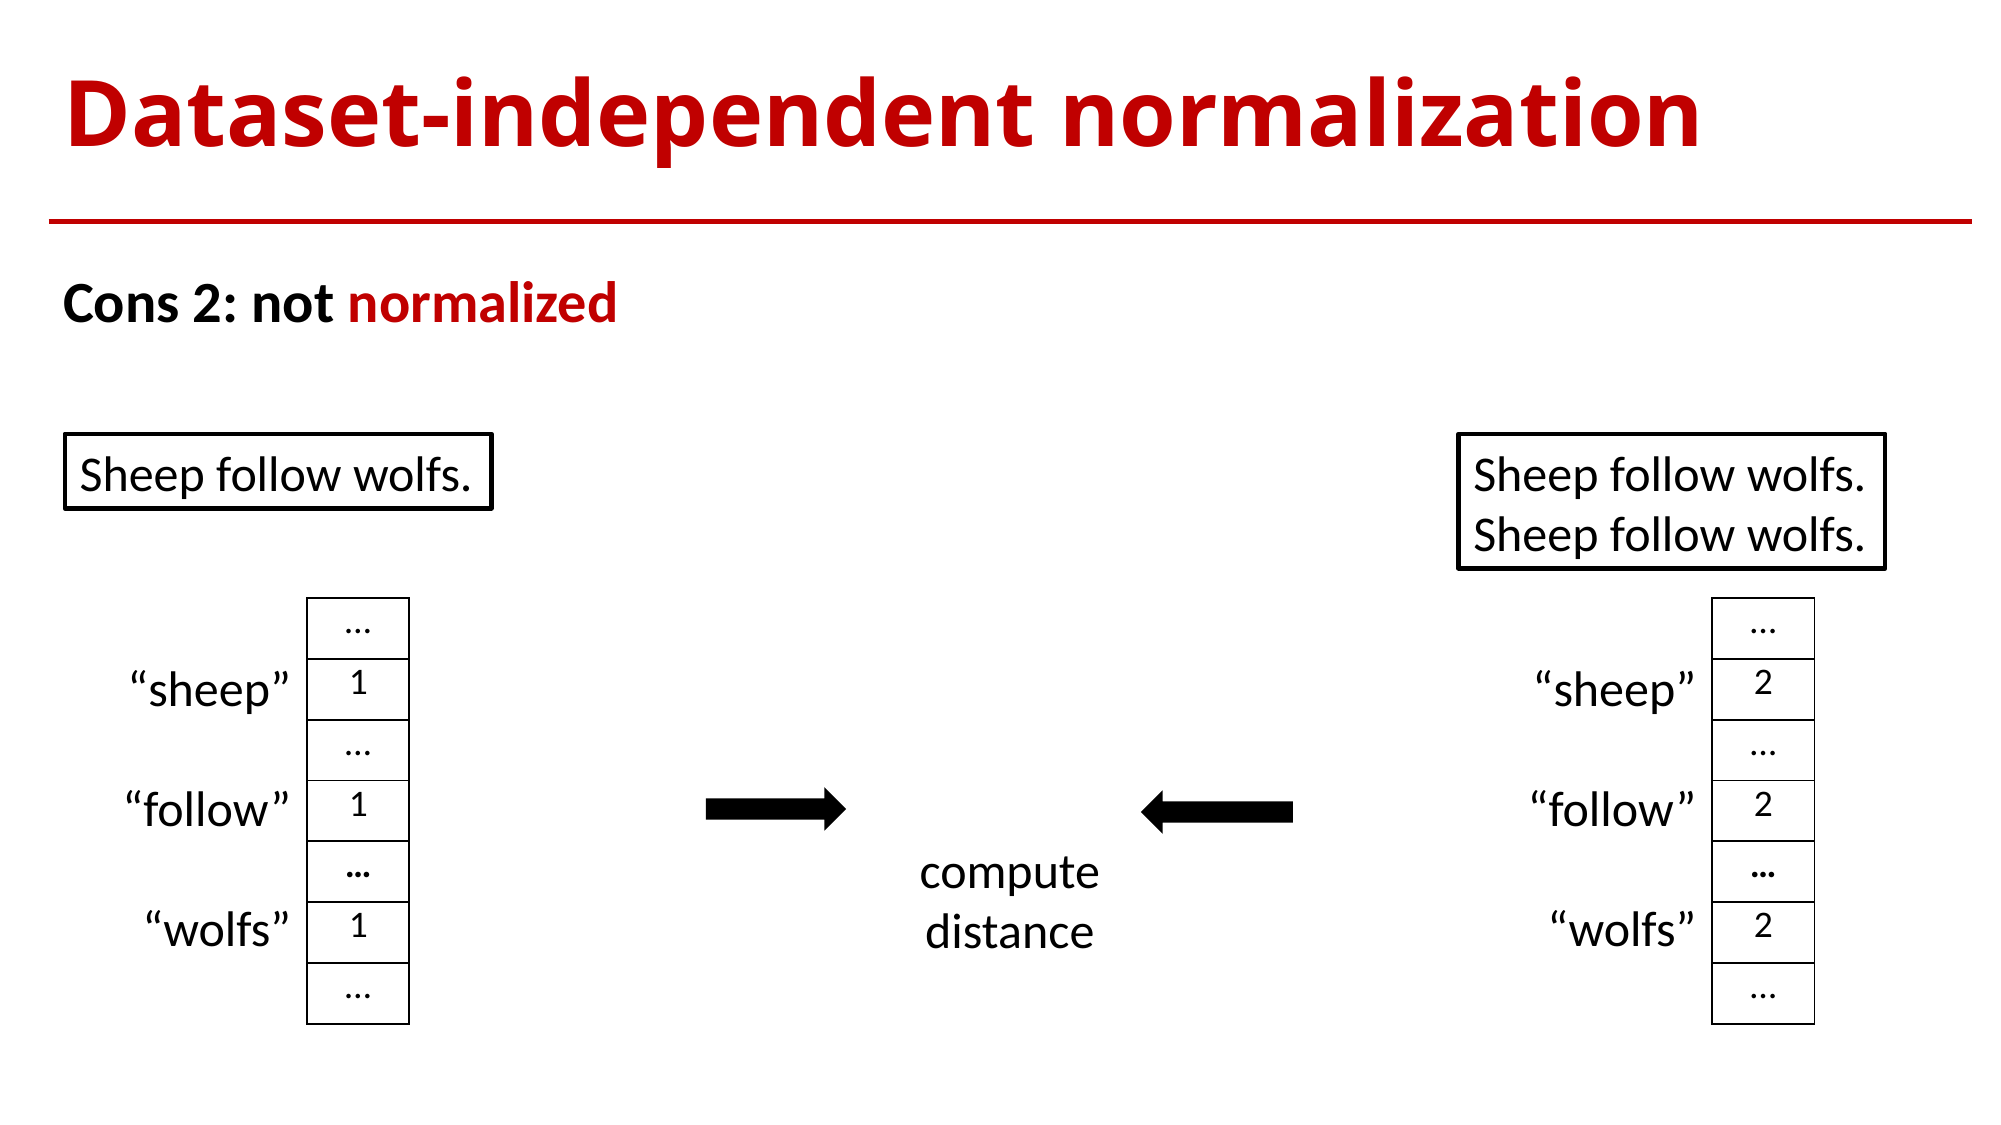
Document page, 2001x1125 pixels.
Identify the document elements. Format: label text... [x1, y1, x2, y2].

text_box [705, 787, 847, 831]
table_cell … [1713, 964, 1814, 1023]
list Cons 2: not normalized [48, 264, 1972, 1113]
table_cell 2 [1713, 903, 1814, 962]
table_cell … [1713, 721, 1814, 780]
table_header … [1713, 599, 1814, 658]
text_box “sheep” “follow” “wolfs” [96, 649, 307, 965]
table_cell 2 [1713, 660, 1814, 719]
text_box [1140, 790, 1293, 834]
table_cell 1 [308, 660, 408, 719]
table_cell 1 [308, 781, 408, 840]
table_cell … [308, 721, 408, 780]
table_cell 2 [1713, 781, 1814, 840]
text_box Sheep follow wolfs. Sheep follow wolfs. [1458, 433, 1886, 569]
table_cell … [1713, 842, 1814, 901]
table_cell … [308, 842, 408, 901]
text_box Sheep follow wolfs. [64, 433, 492, 509]
text_box compute distance [895, 831, 1125, 966]
table_cell 1 [308, 903, 408, 962]
table_header … [308, 599, 408, 658]
text_box “sheep” “follow” “wolfs” [1501, 649, 1712, 965]
title Dataset-independent normalization [48, 41, 1972, 192]
table_cell … [308, 964, 408, 1023]
